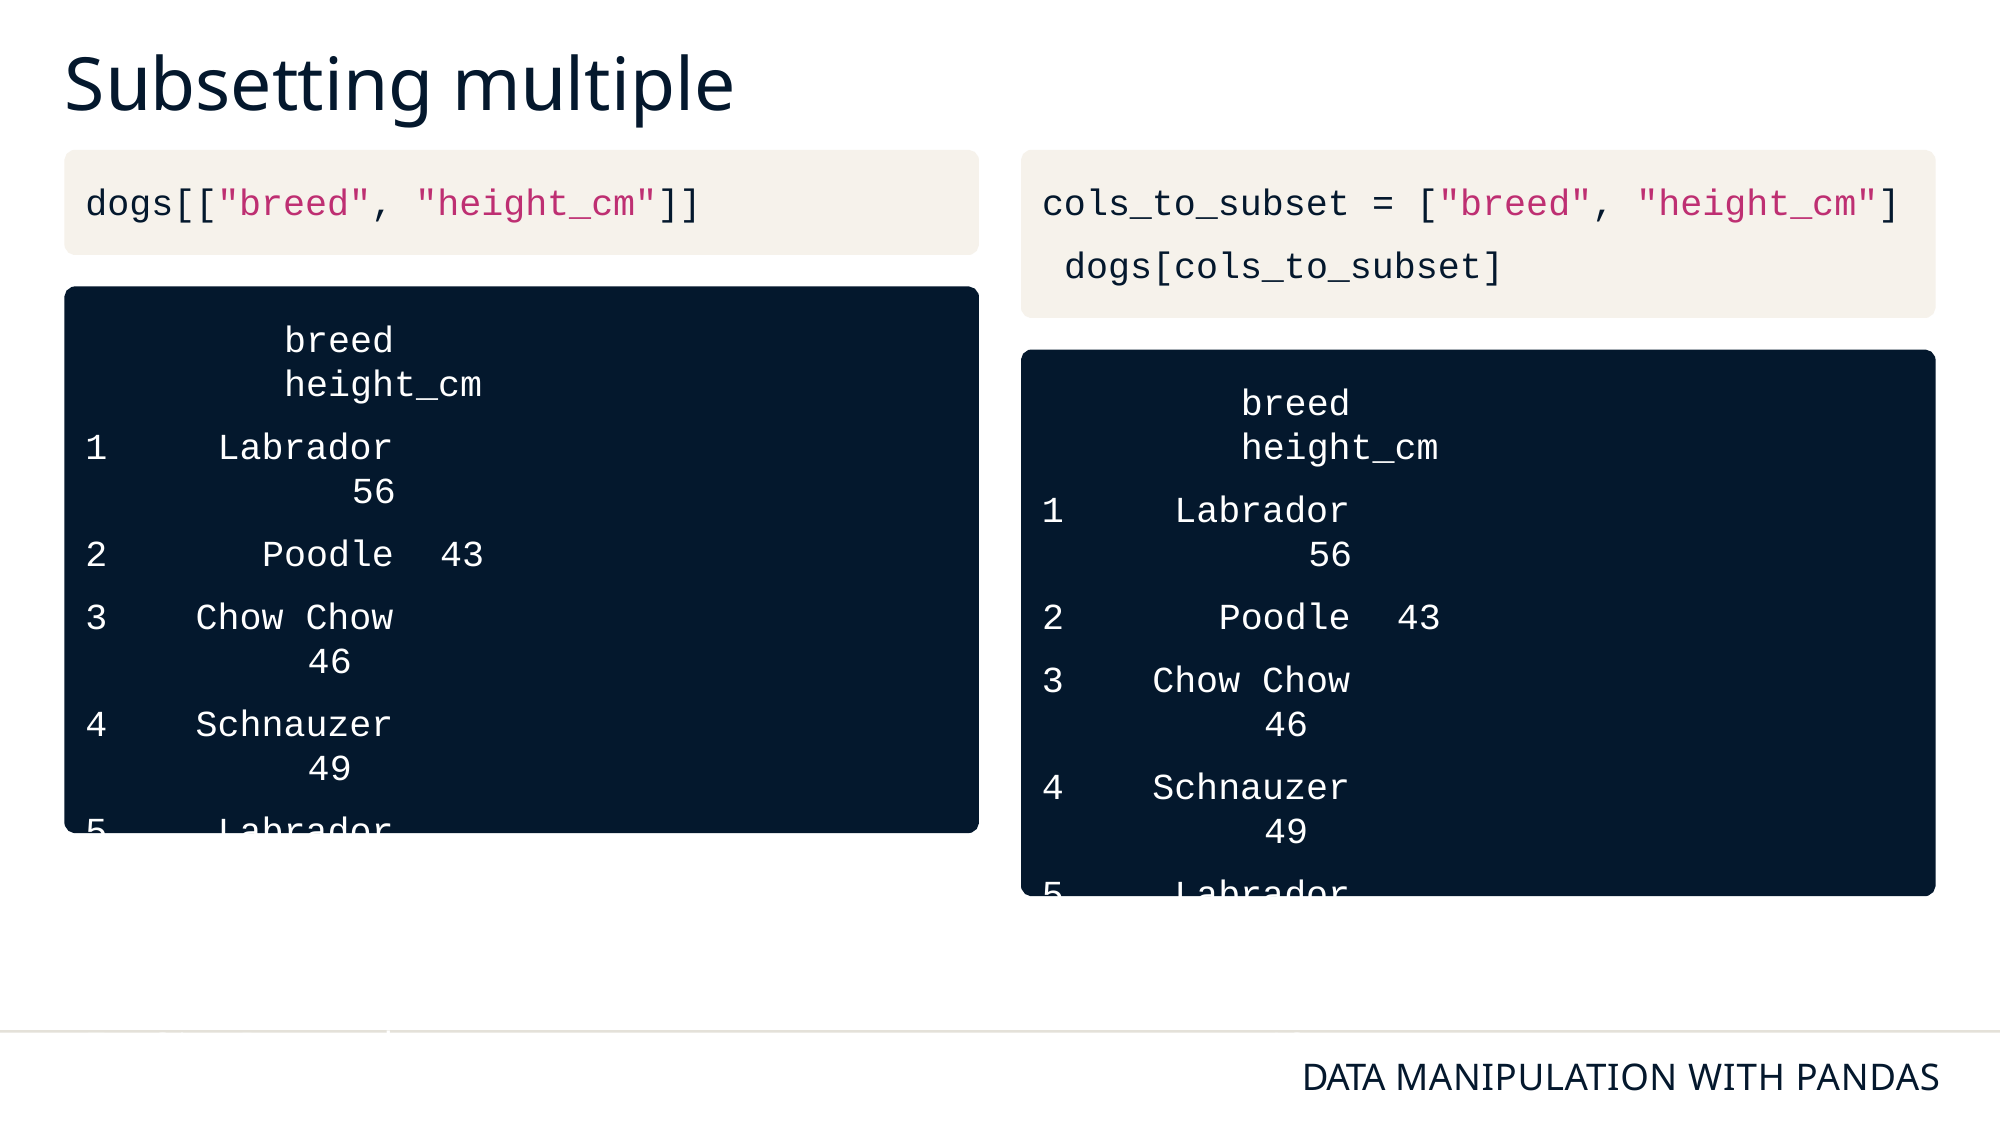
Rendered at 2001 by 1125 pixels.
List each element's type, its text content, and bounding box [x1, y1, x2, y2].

text_box dogs[["breed", "height_cm"]] [83, 176, 706, 223]
text_box breed height_cm Labrador 56 Poodle 43 Chow Chow 46 Schnauzer 49 Labrador 59 Chihuahua 18 St. Bernard 77 [1040, 357, 1596, 1125]
text_box [1021, 149, 1936, 318]
text_box cols_to_subset = ["breed", "height_cm"] dogs[cols_to_subset] [1040, 158, 1905, 286]
title Subsetting multiple columns [62, 28, 1024, 223]
text_box [64, 286, 979, 834]
footer DATA MANIPULATION WITH PANDAS [1300, 1061, 1960, 1125]
text_box [64, 149, 979, 255]
text_box [1021, 349, 1936, 897]
text_box breed height_cm Labrador 56 Poodle 43 Chow Chow 46 Schnauzer 49 Labrador 59 Chihuahua 18 St. Bernard 77 [83, 294, 639, 1109]
